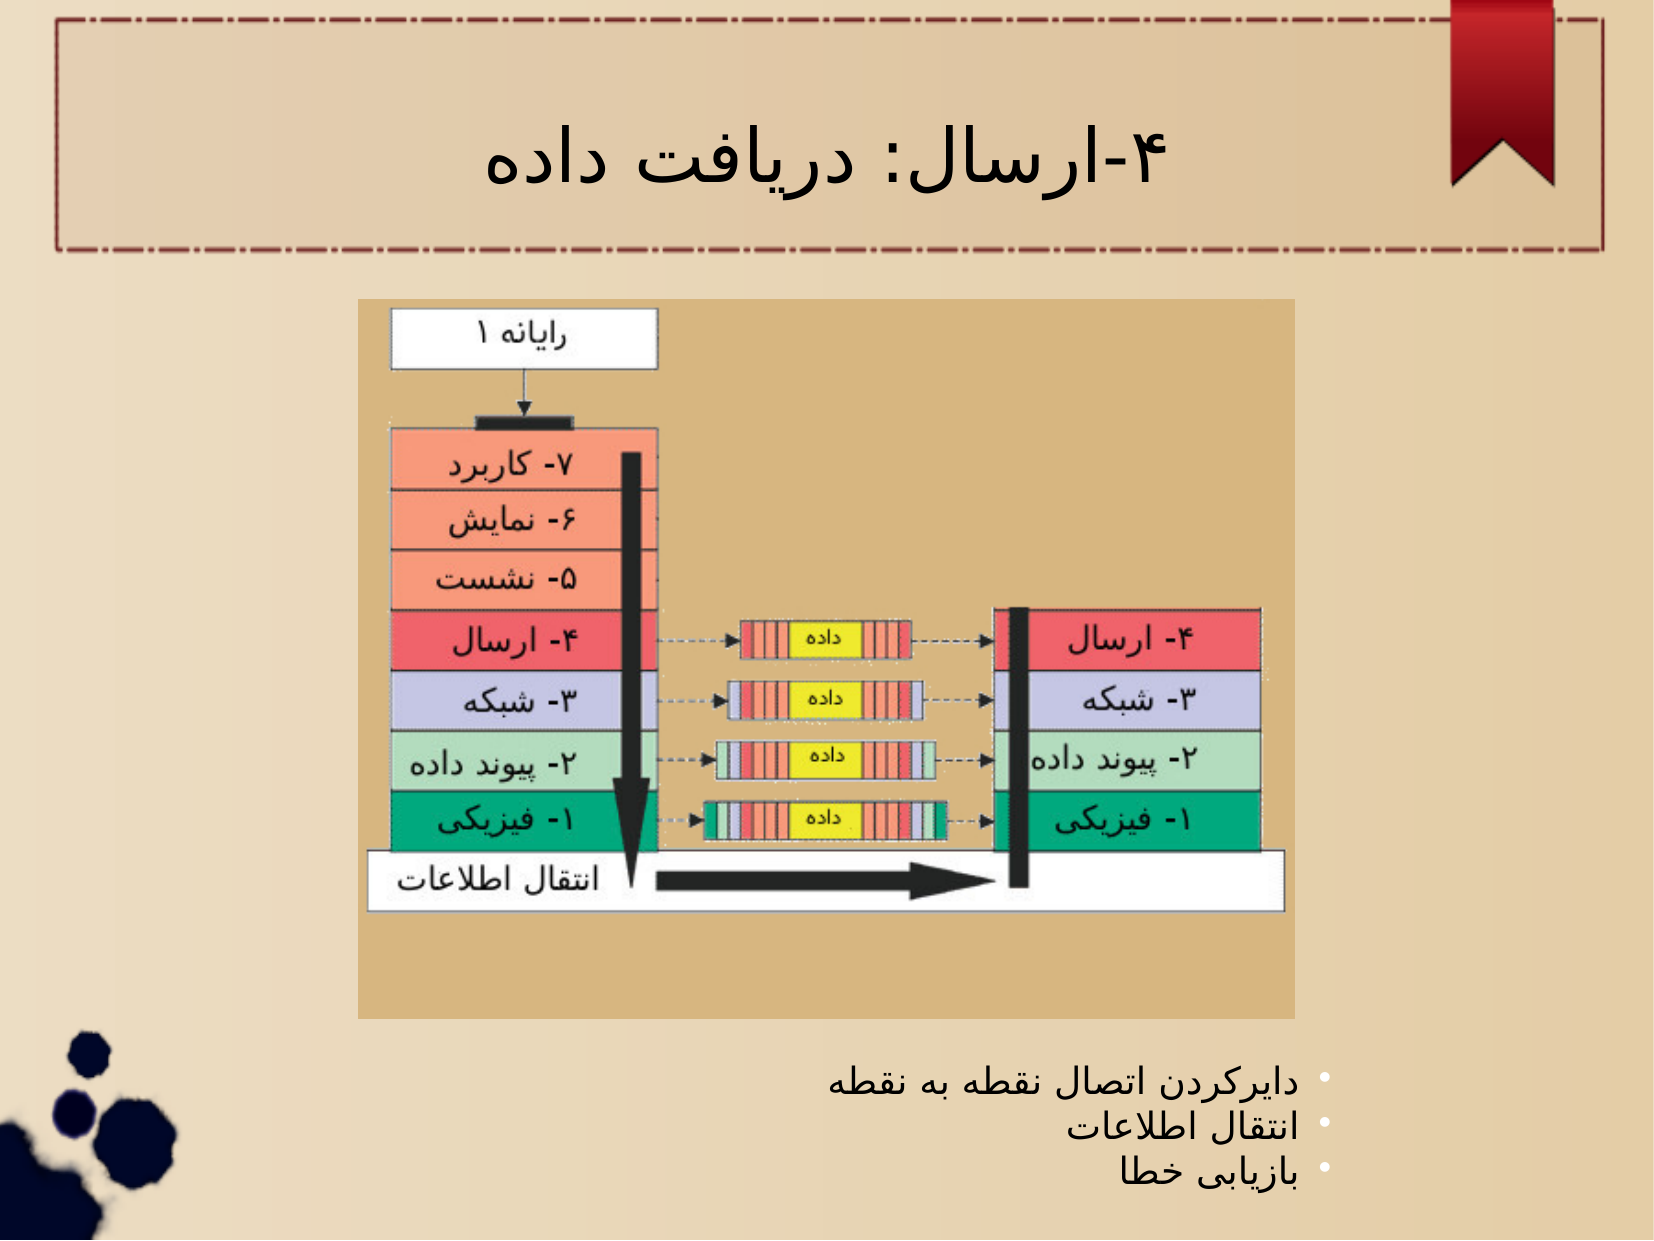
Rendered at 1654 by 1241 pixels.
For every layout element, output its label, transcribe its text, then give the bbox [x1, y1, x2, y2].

picture [0, 0, 1654, 1240]
text_box دایرکردن اتصال نقطه به نقطه انتقال اطلاعات بازیابی خطا [299, 1049, 1350, 1196]
text_box ۴-ارسال: دریافت داده [82, 49, 1571, 257]
